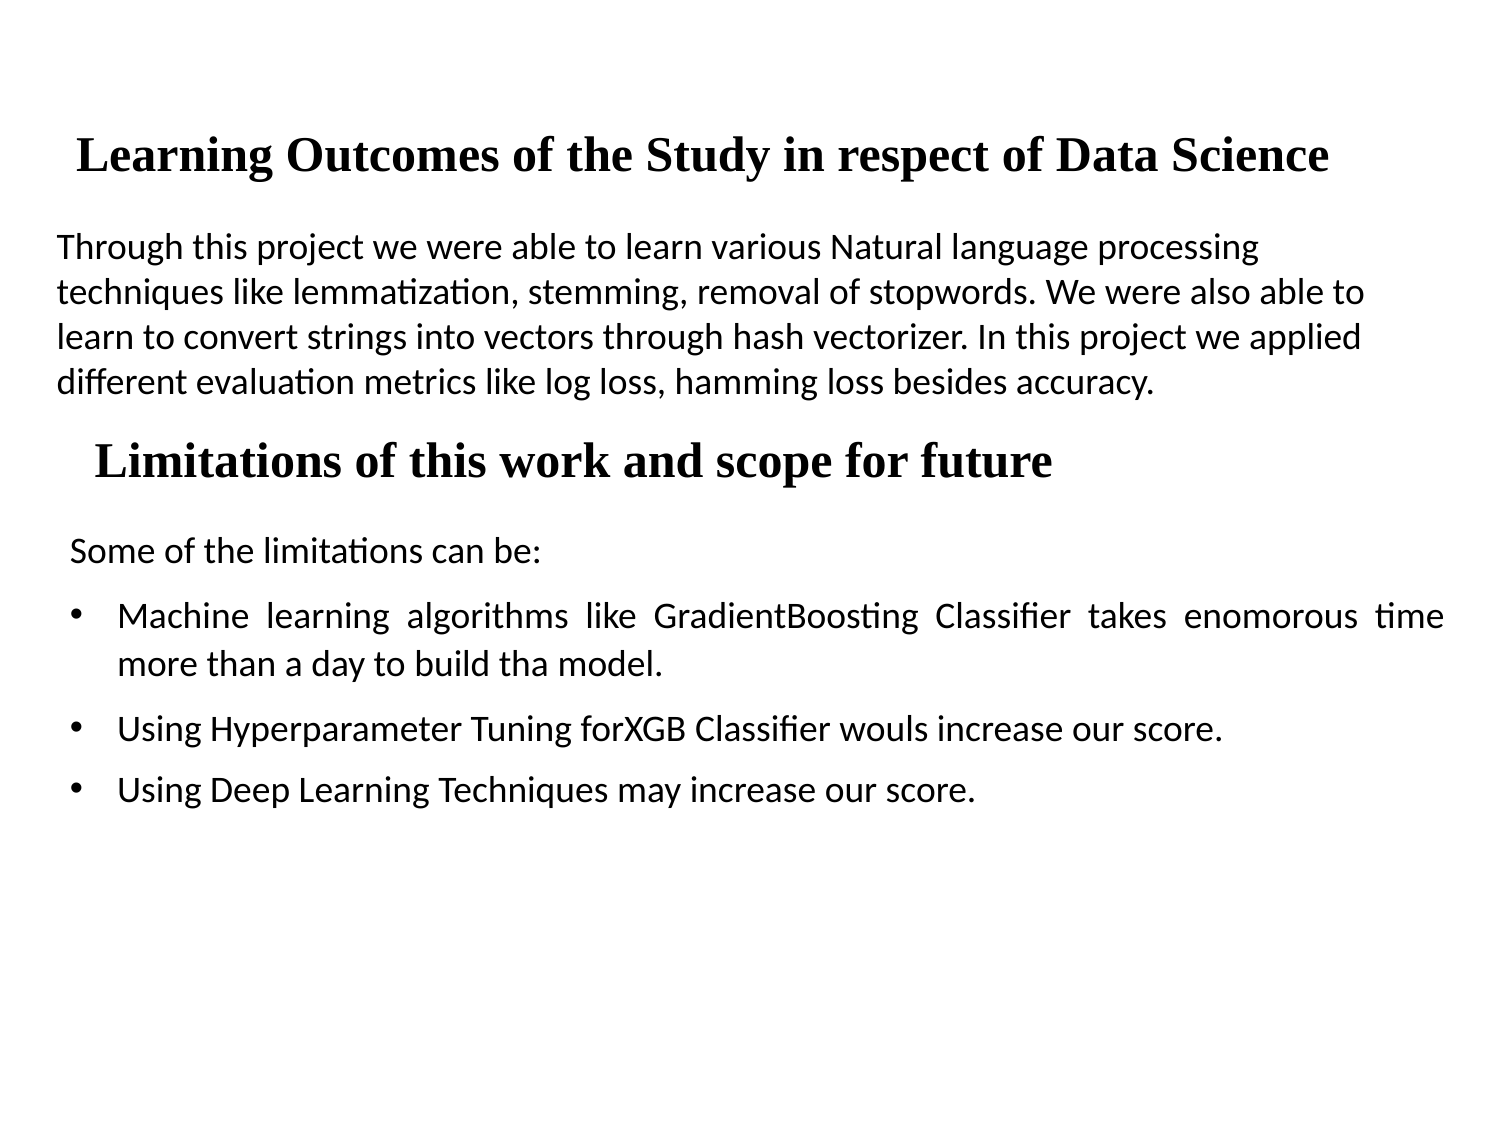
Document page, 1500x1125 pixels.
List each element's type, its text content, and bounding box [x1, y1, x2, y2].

text_box Limitations of this work and scope for future [79, 454, 1069, 495]
text_box Some of the limitations can be: Machine learning algorithms like GradientBoosting Classifier takes enomorous time more than a day to build tha model. Using Hyperparameter Tuning forXGB Classifier wouls increase our score. Using Deep Learning Techniques may increase our score. [55, 515, 1461, 818]
text_box Through this project we were able to learn various Natural language processing techniques like lemmatization, stemming, removal of stopwords. We were also able to learn to convert strings into vectors through hash vectorizer. In this project we applied different evaluation metrics like log loss, hamming loss besides accuracy. [41, 214, 1423, 454]
text_box Learning Outcomes of the Study in respect of Data Science [61, 113, 1358, 189]
